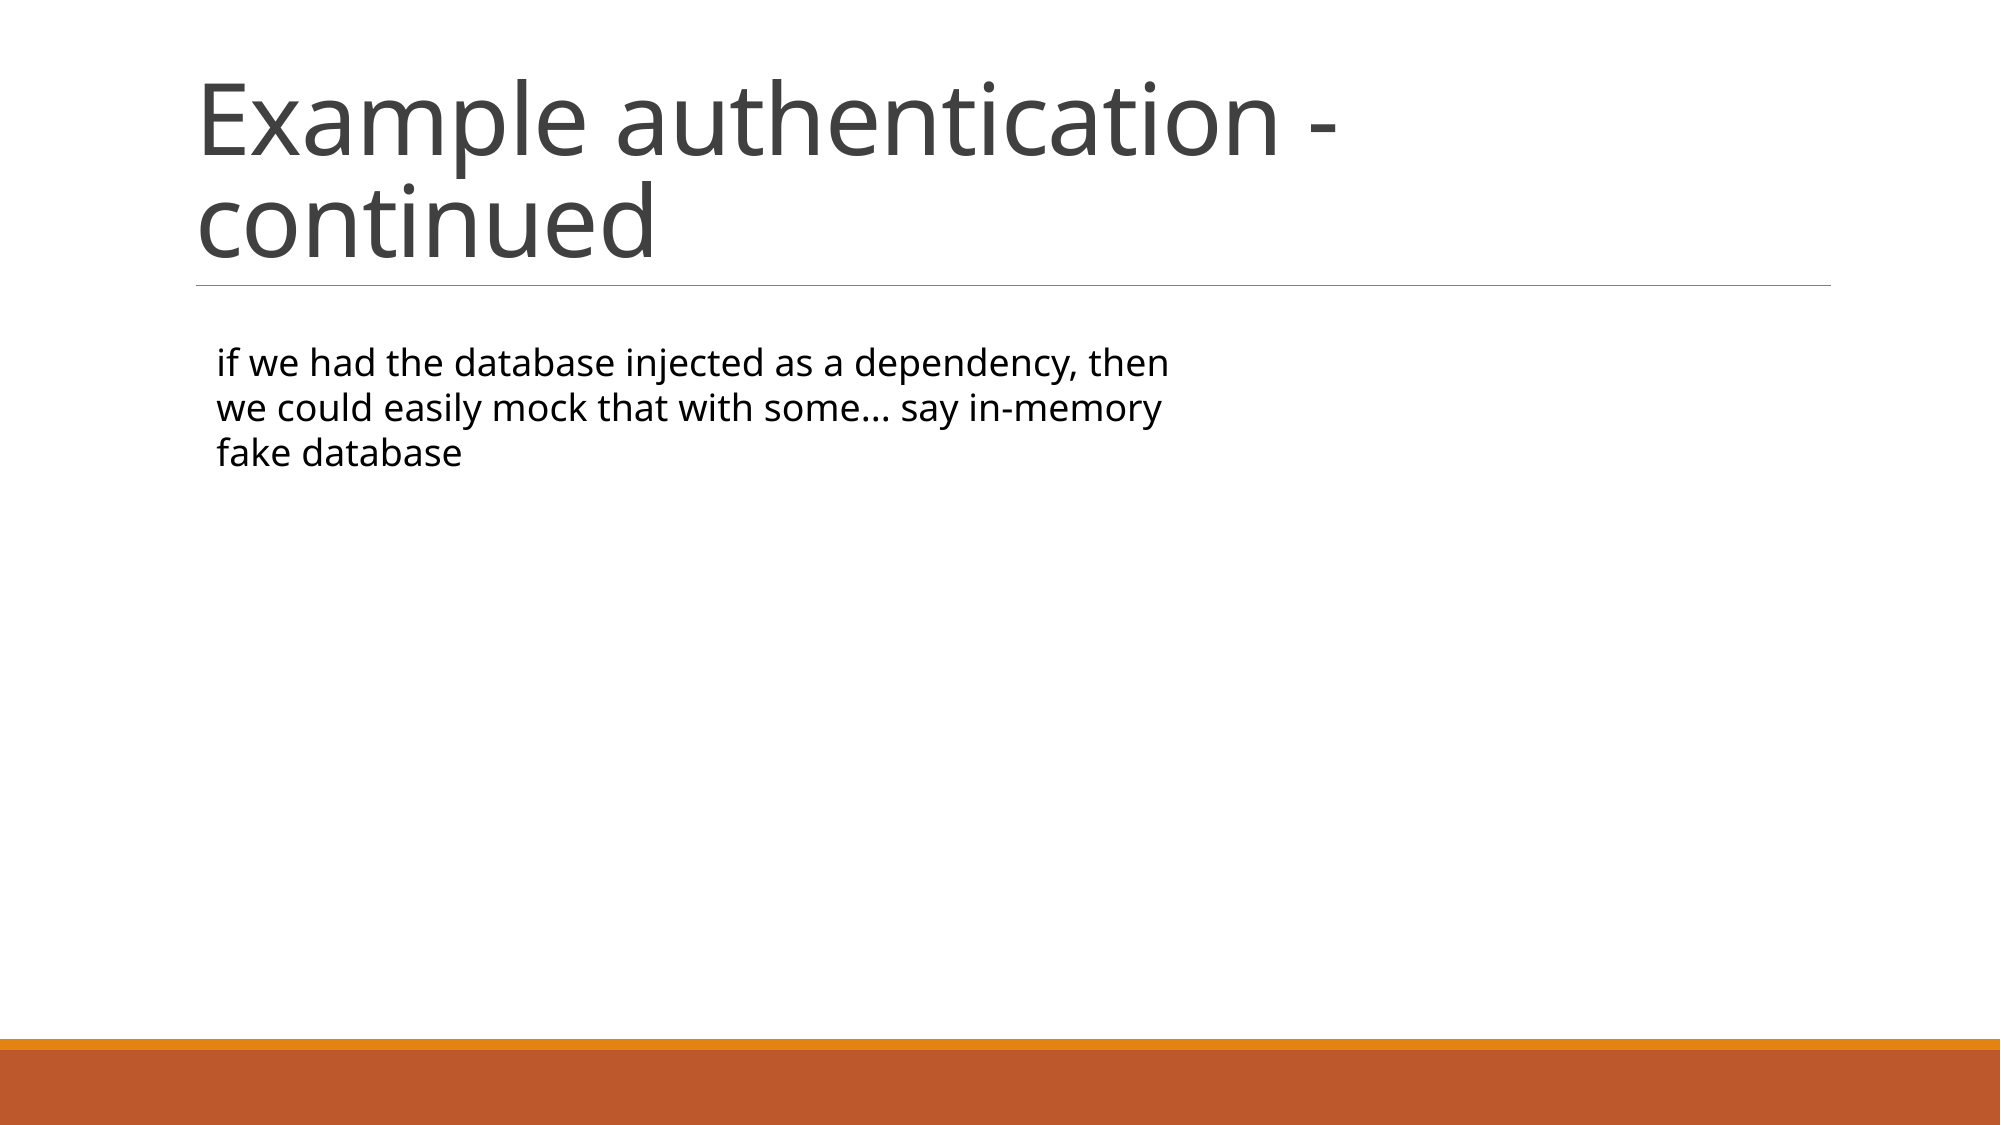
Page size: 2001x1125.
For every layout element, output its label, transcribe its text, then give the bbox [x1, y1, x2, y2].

title Example authentication - continued [180, 47, 1830, 285]
text_box if we had the database injected as a dependency, then we could easily mock that with some... say in-memory fake database [201, 331, 1202, 482]
